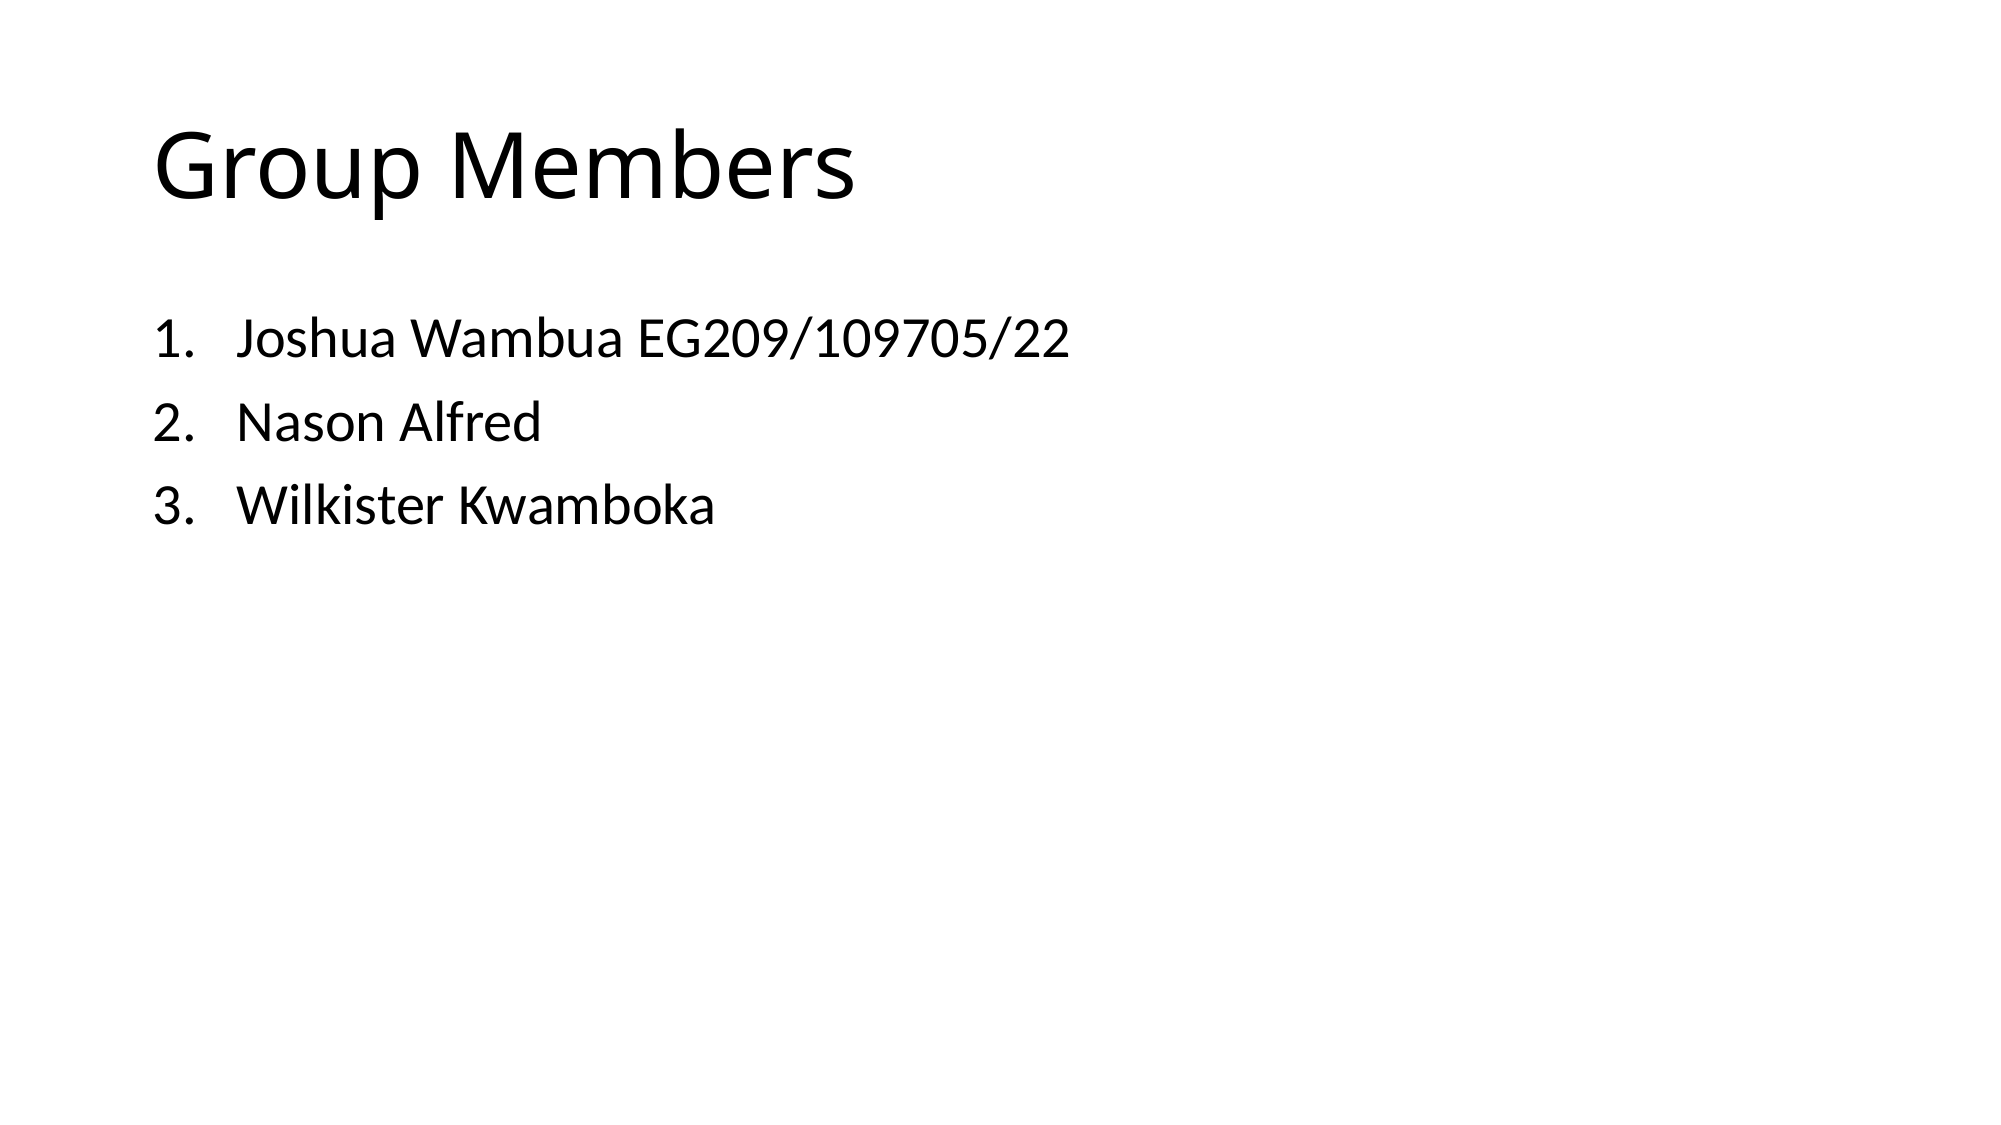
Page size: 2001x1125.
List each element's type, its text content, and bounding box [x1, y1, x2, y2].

list Joshua Wambua EG209/109705/22 Nason Alfred Wilkister Kwamboka [137, 299, 1863, 1014]
title Group Members [137, 59, 1863, 278]
